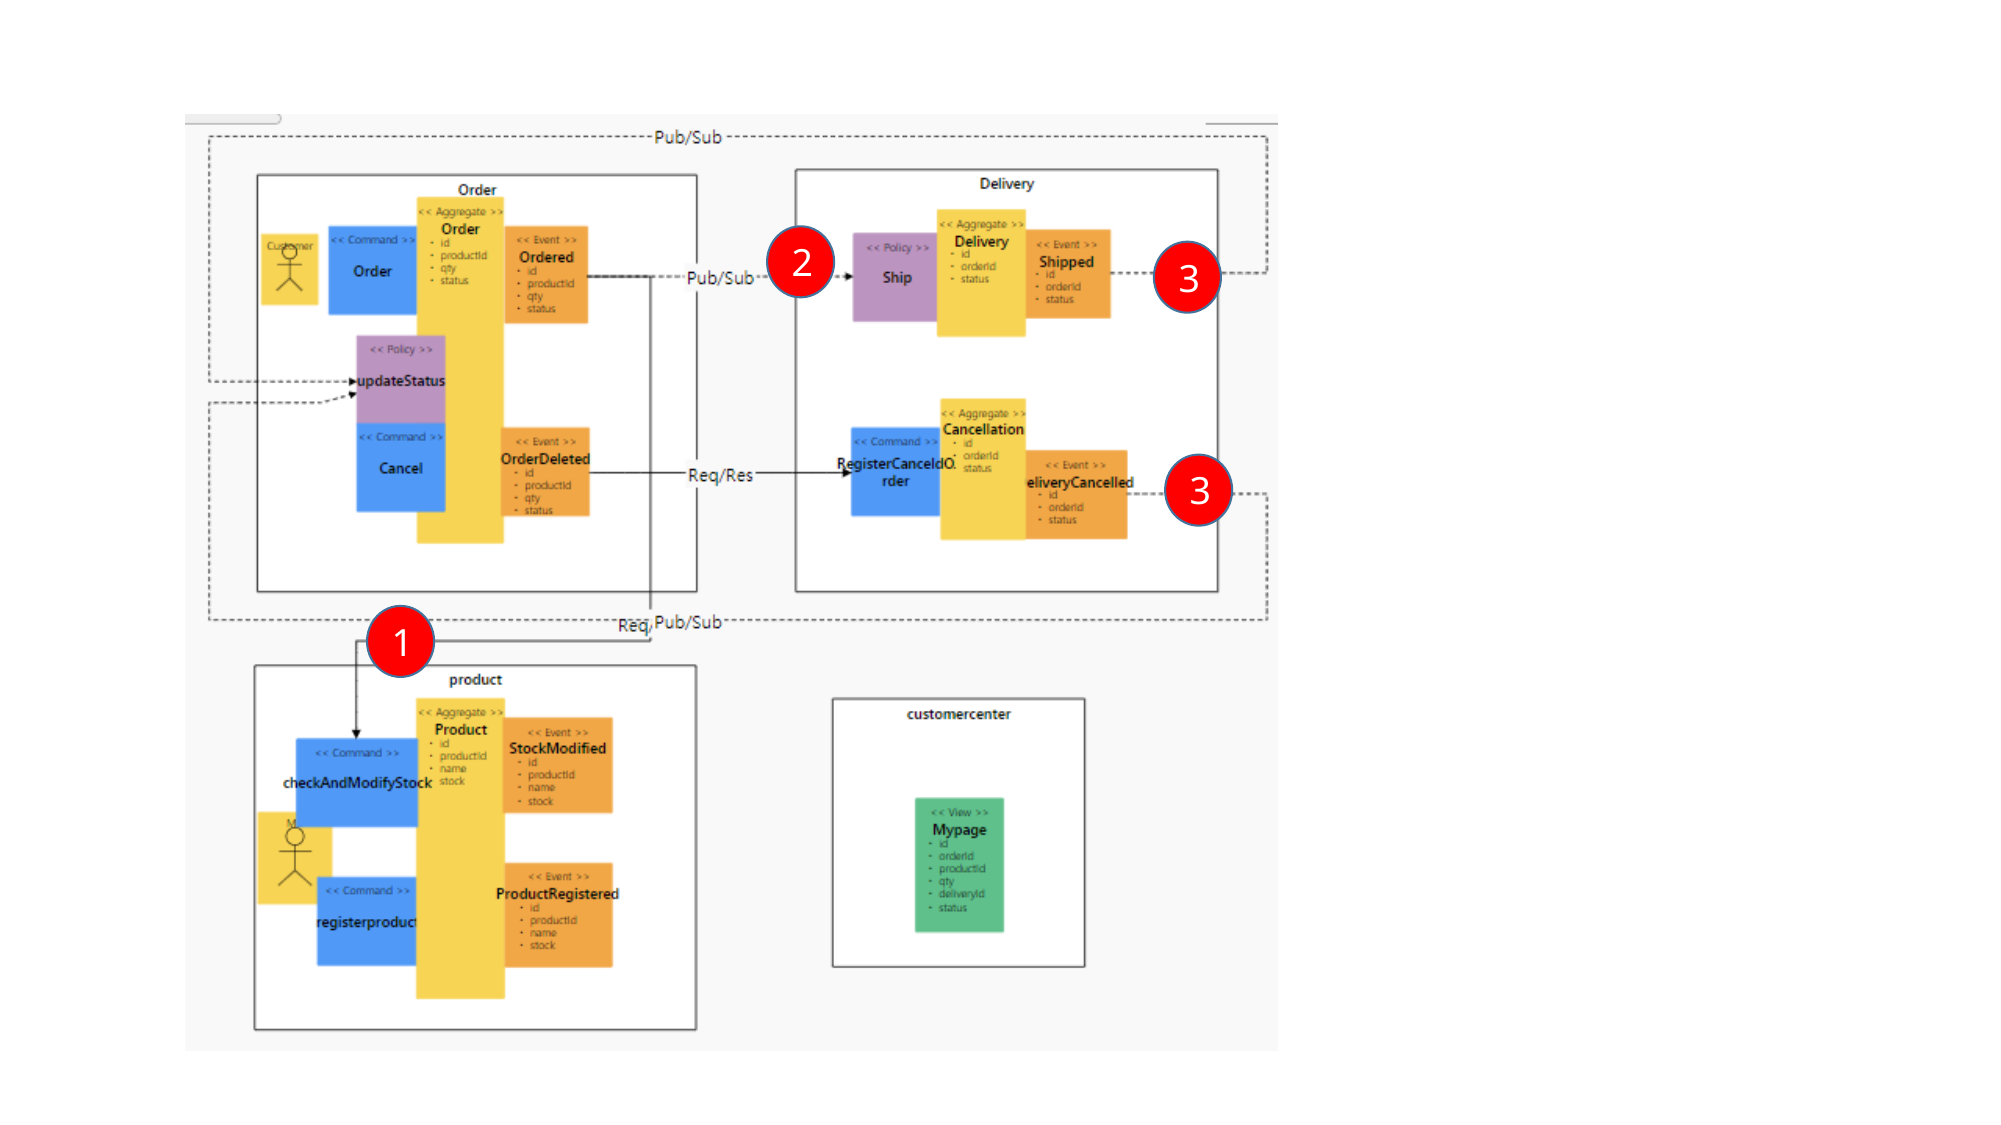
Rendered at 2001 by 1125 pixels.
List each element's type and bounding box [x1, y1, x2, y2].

picture [185, 114, 1278, 1051]
